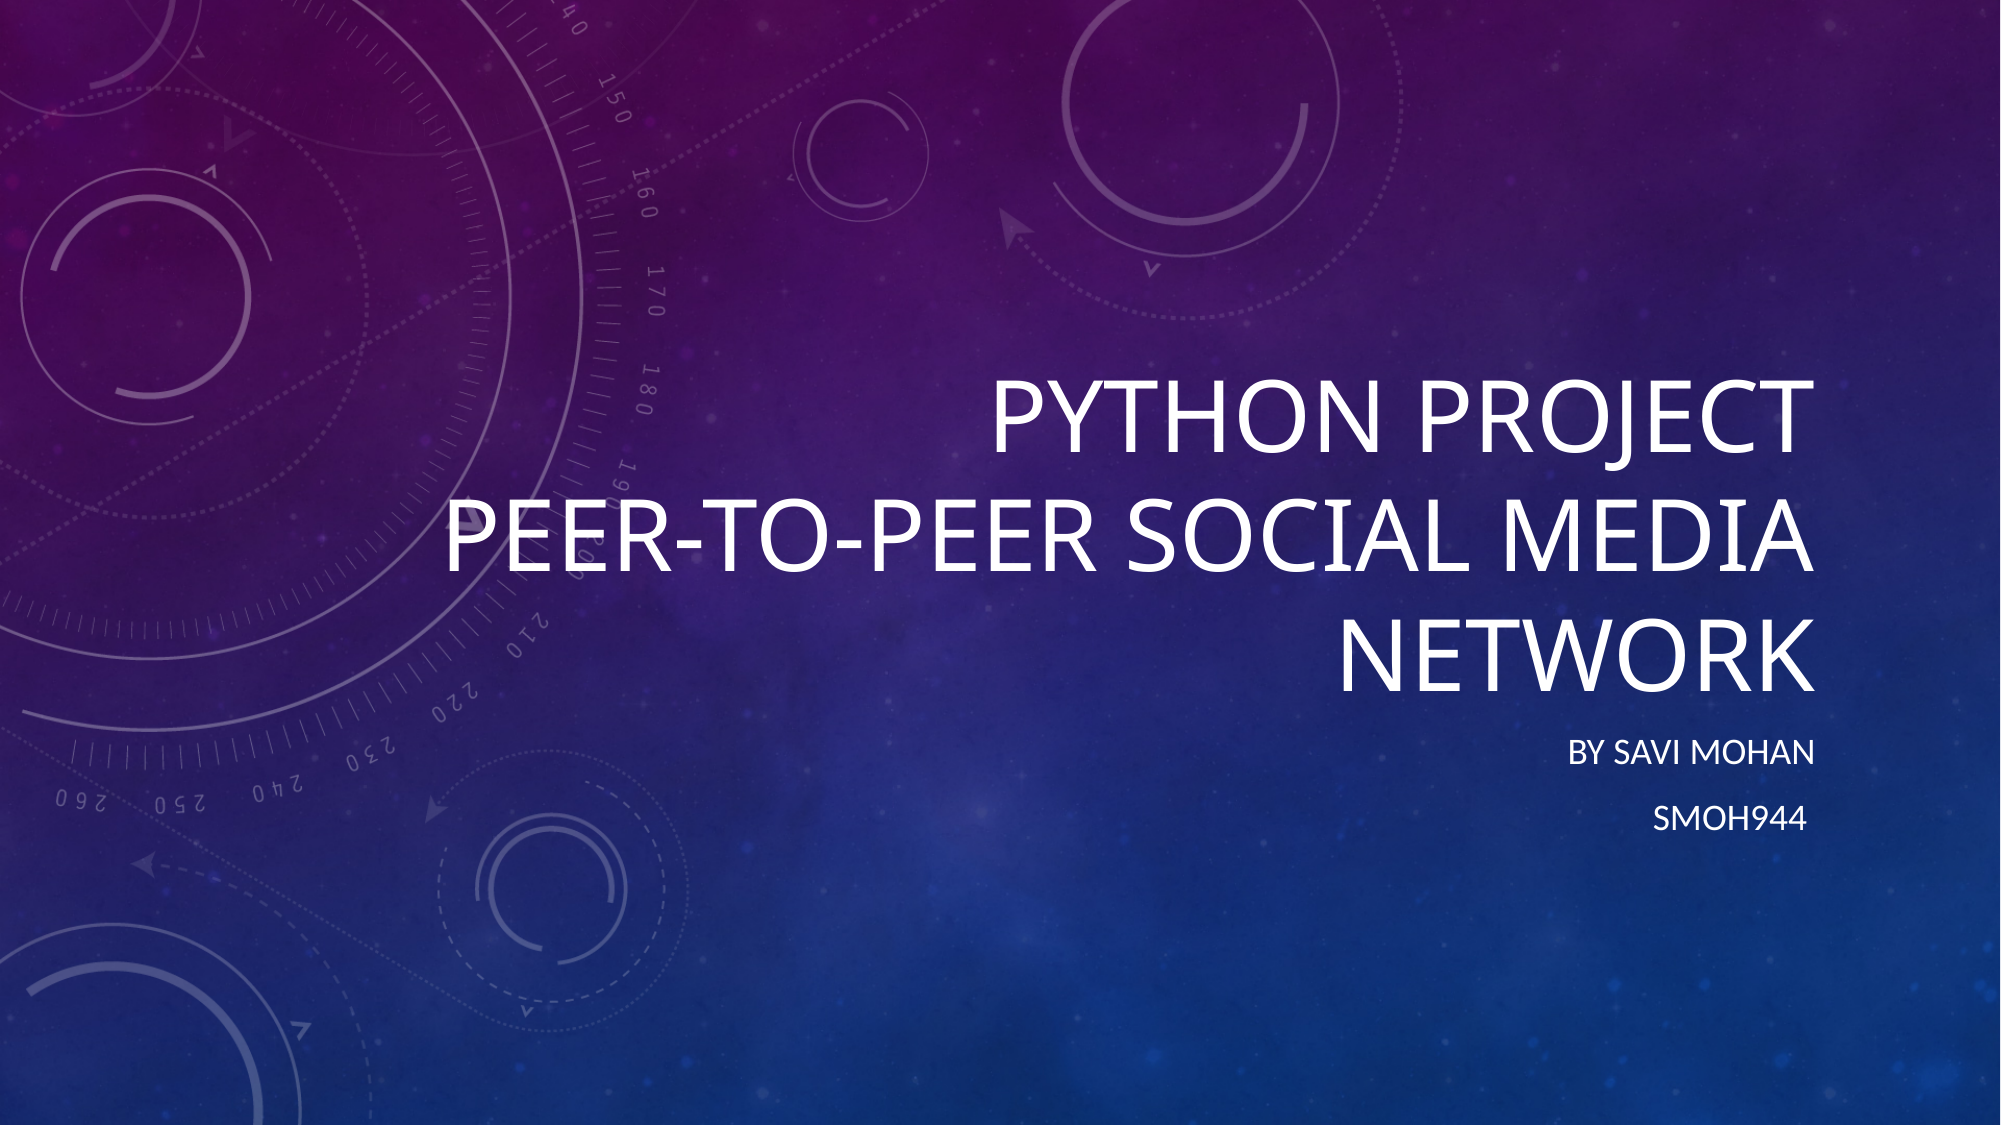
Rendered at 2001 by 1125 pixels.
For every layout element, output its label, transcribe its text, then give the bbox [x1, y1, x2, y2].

picture [0, 0, 2001, 1125]
subtitle BY SAVI MOHAN SMOH944 [650, 719, 1831, 950]
title PYTHON PROJECT Peer-to-peer social media network [166, 322, 1831, 720]
